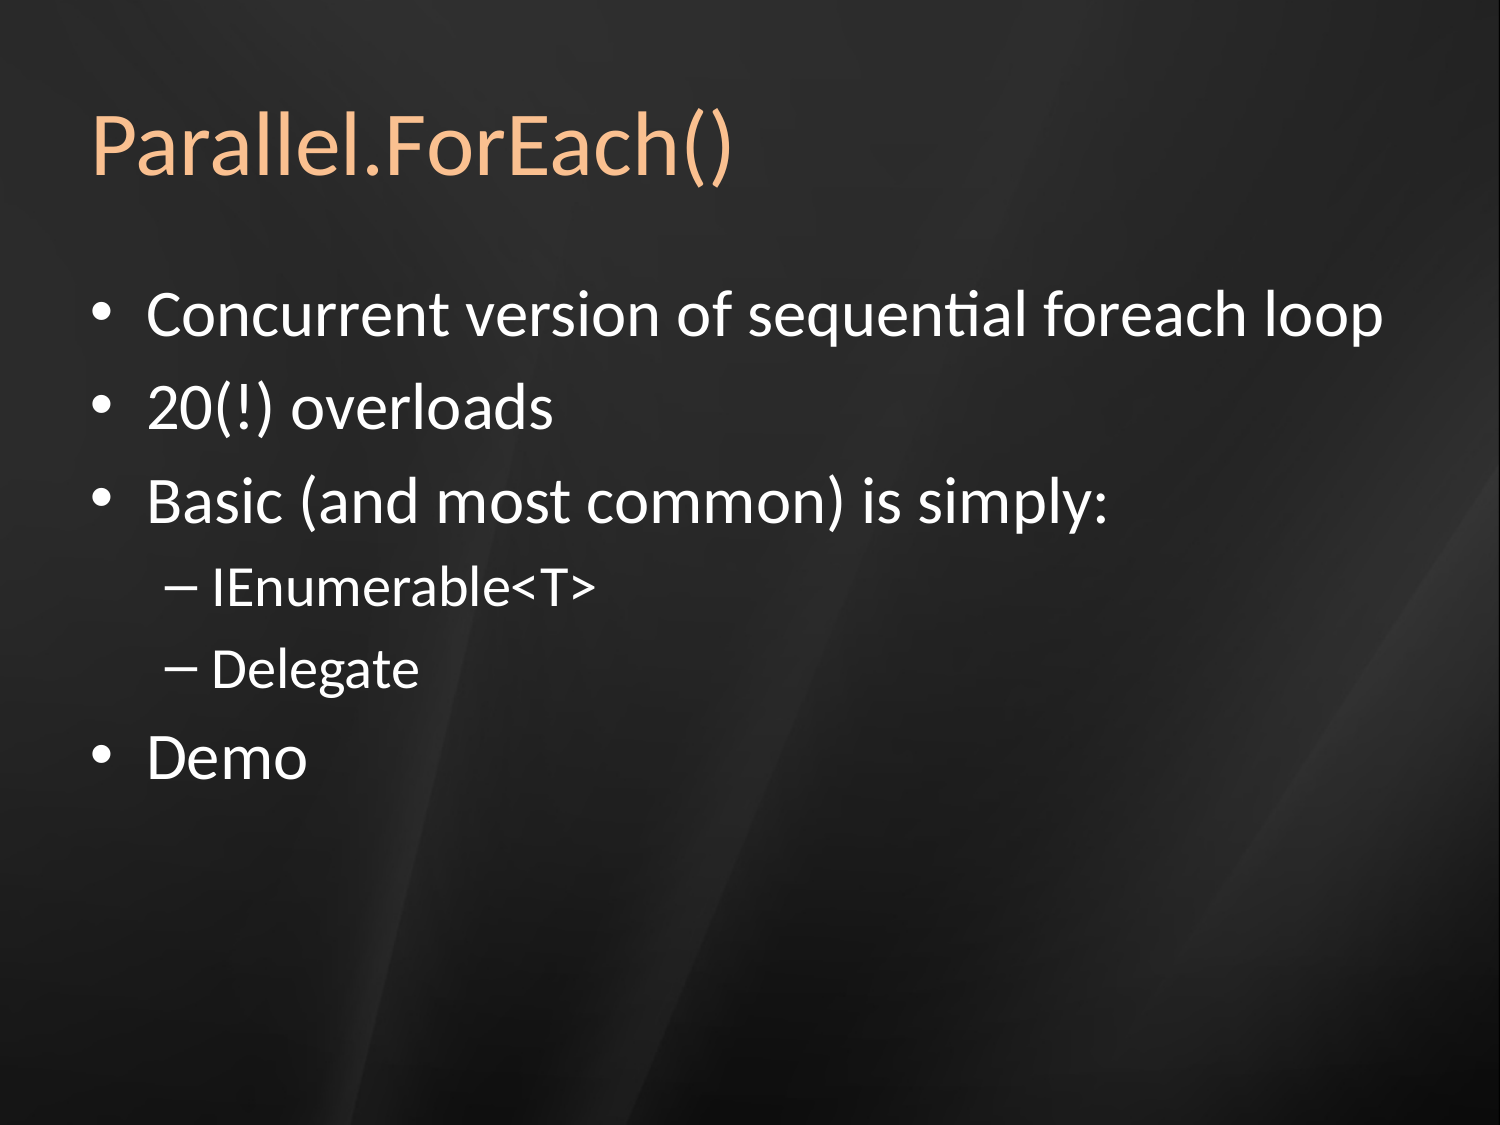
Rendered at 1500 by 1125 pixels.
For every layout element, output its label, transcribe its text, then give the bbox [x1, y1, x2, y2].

list Concurrent version of sequential foreach loop 20(!) overloads Basic (and most common) is simply: IEnumerable<T> Delegate Demo [75, 262, 1425, 1005]
picture [0, 0, 1500, 1125]
title Parallel.ForEach() [75, 45, 1425, 233]
